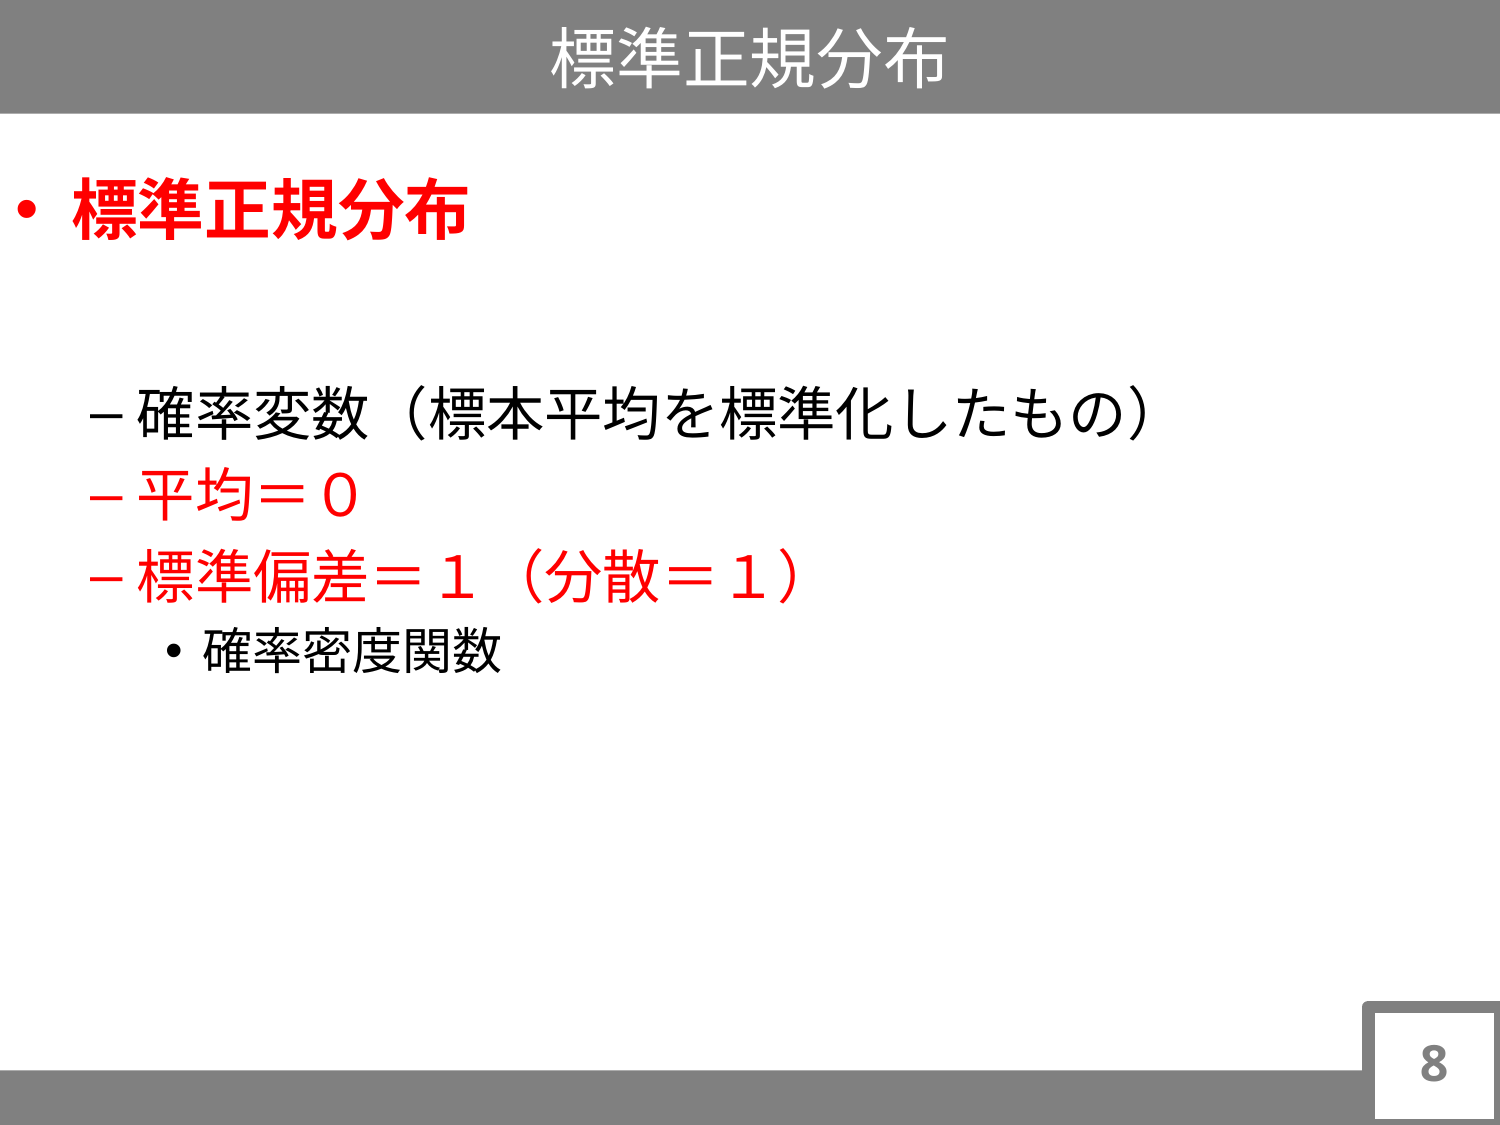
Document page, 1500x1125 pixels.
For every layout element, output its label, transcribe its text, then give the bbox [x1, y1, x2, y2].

title 標準正規分布 [0, 0, 1500, 114]
slide_number 8 [1362, 1001, 1500, 1125]
